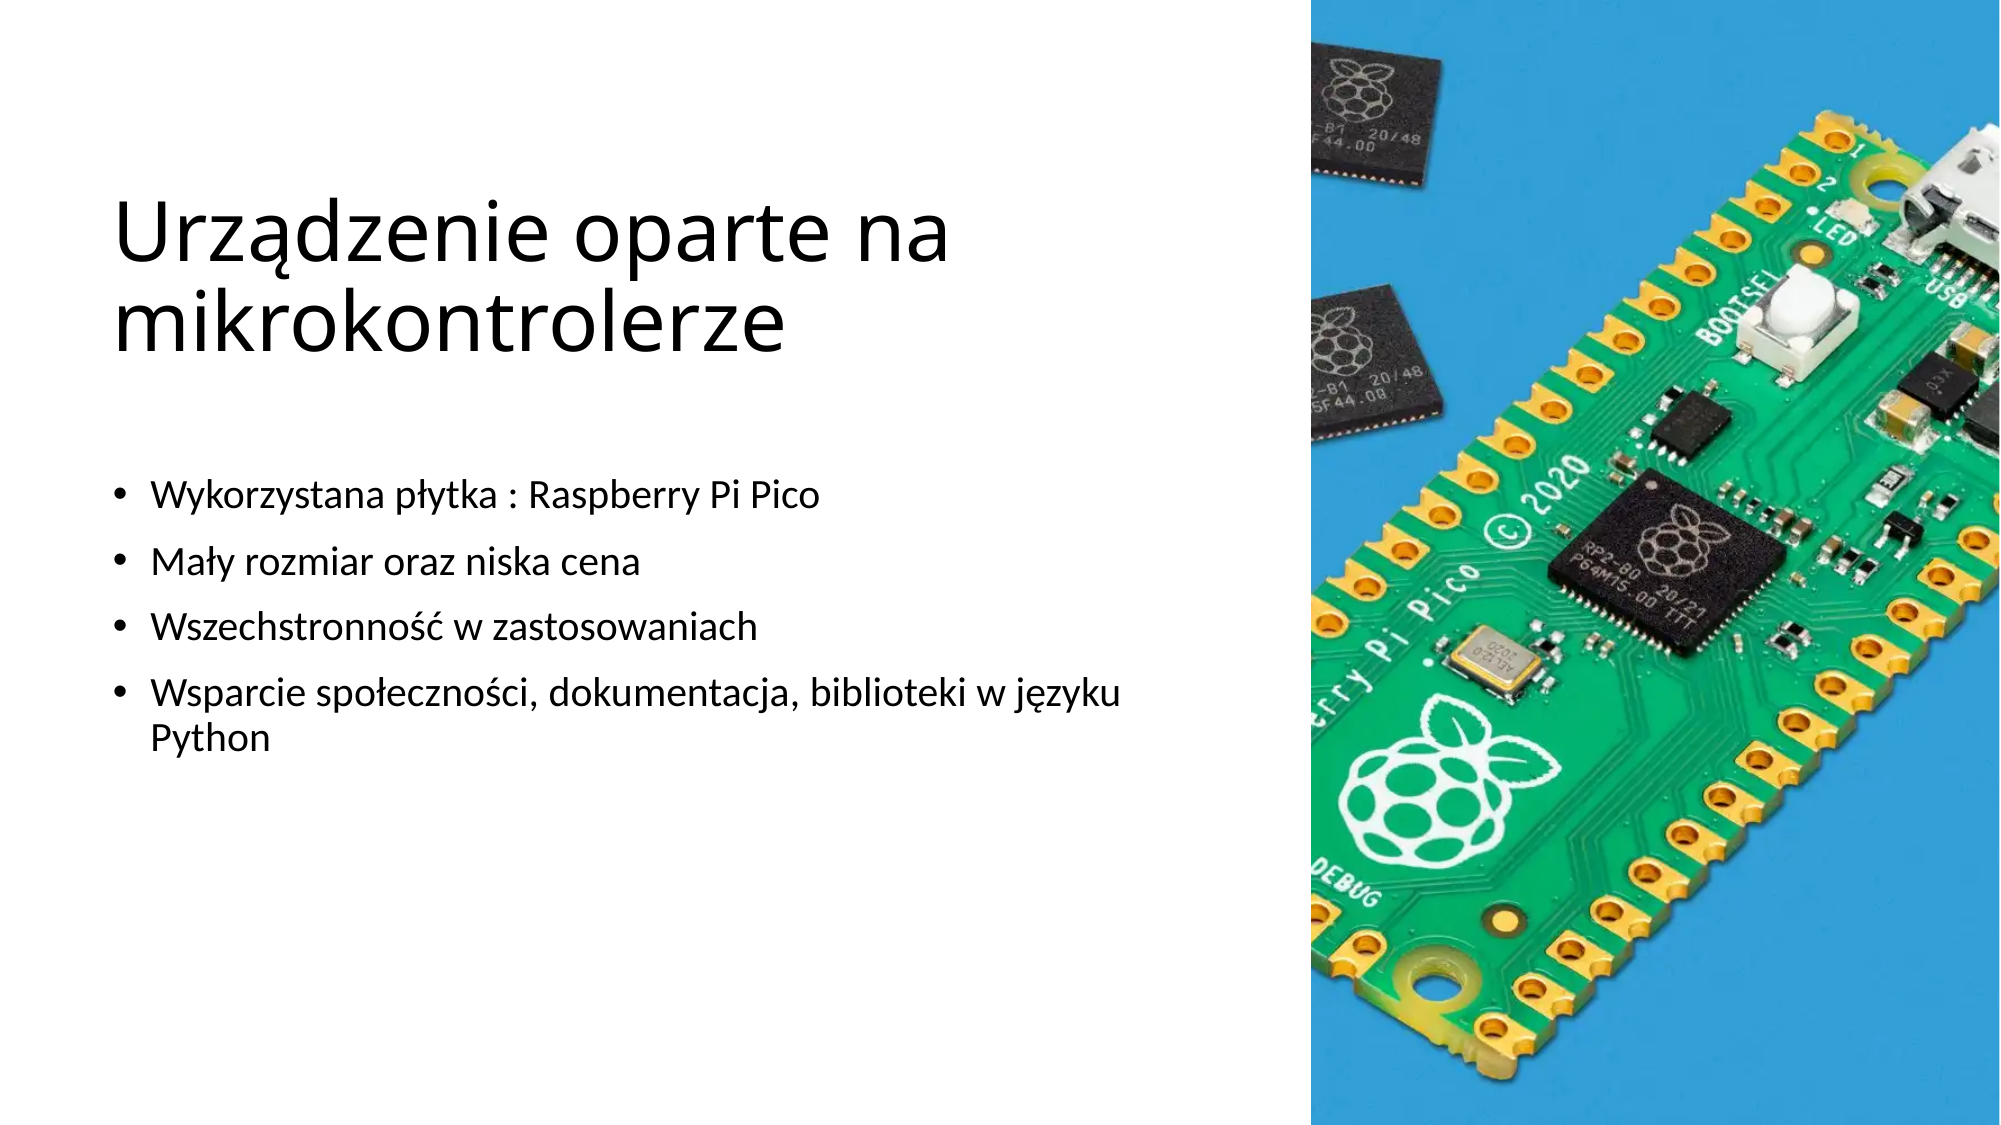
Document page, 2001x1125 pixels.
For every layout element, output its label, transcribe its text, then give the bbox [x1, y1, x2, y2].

list Wykorzystana płytka : Raspberry Pi Pico Mały rozmiar oraz niska cena Wszechstronność w zastosowaniach Wsparcie społeczności, dokumentacja, biblioteki w języku Python [97, 465, 1214, 1074]
picture [1311, 0, 2000, 1125]
title Urządzenie oparte na mikrokontrolerze [97, 102, 1214, 378]
text_box [0, 0, 1311, 1125]
